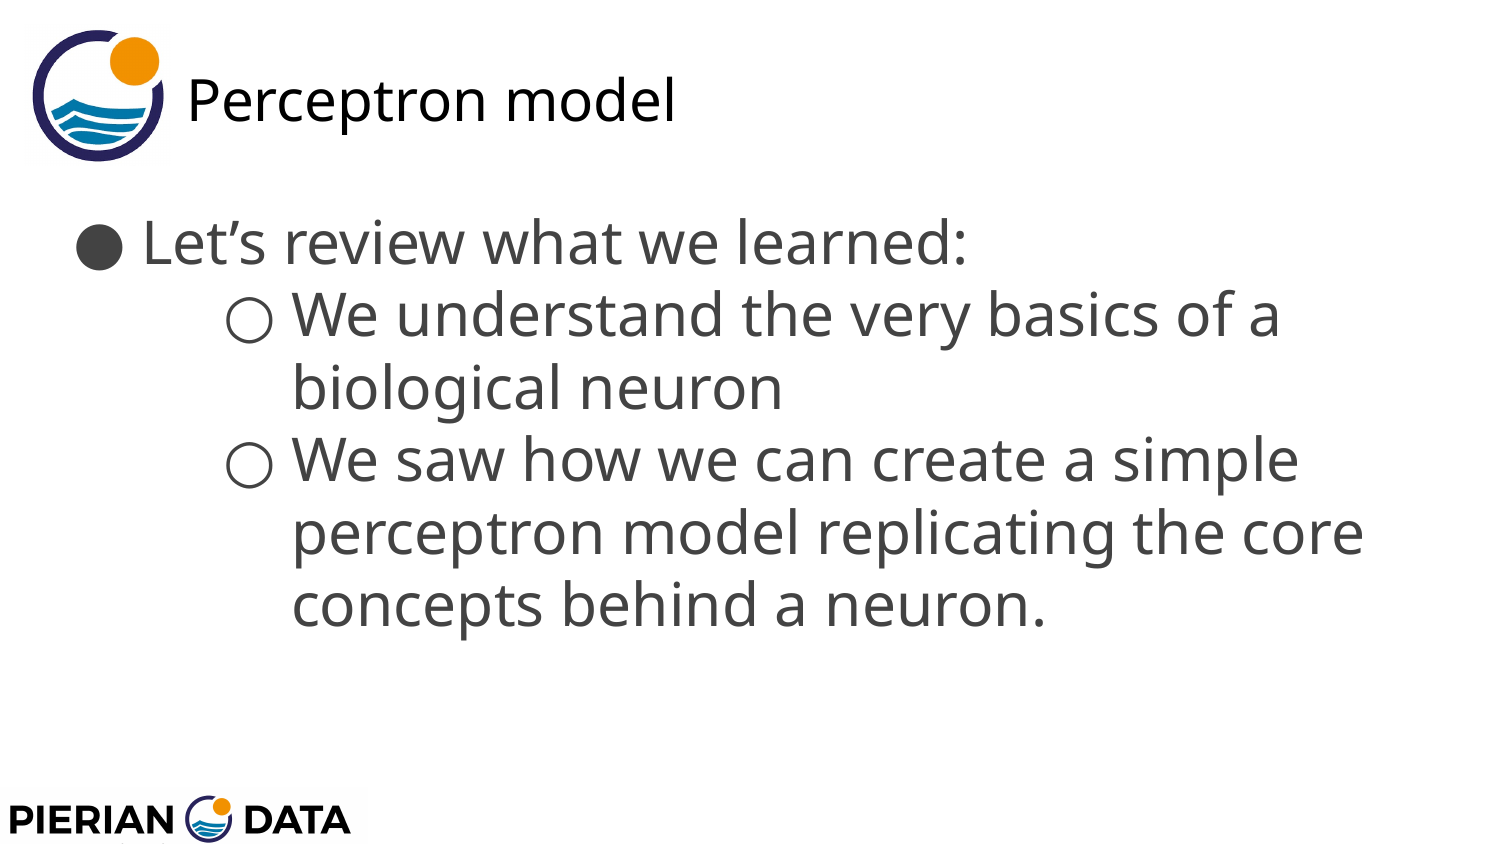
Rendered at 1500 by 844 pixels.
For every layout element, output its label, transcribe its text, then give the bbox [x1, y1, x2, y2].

picture [0, 787, 368, 844]
list Let’s review what we learned: We understand the very basics of a biological neuron We saw how we can create a simple perceptron model replicating the core concepts behind a neuron. [51, 189, 1476, 750]
title Perceptron model [176, 48, 1449, 143]
picture [24, 24, 172, 167]
